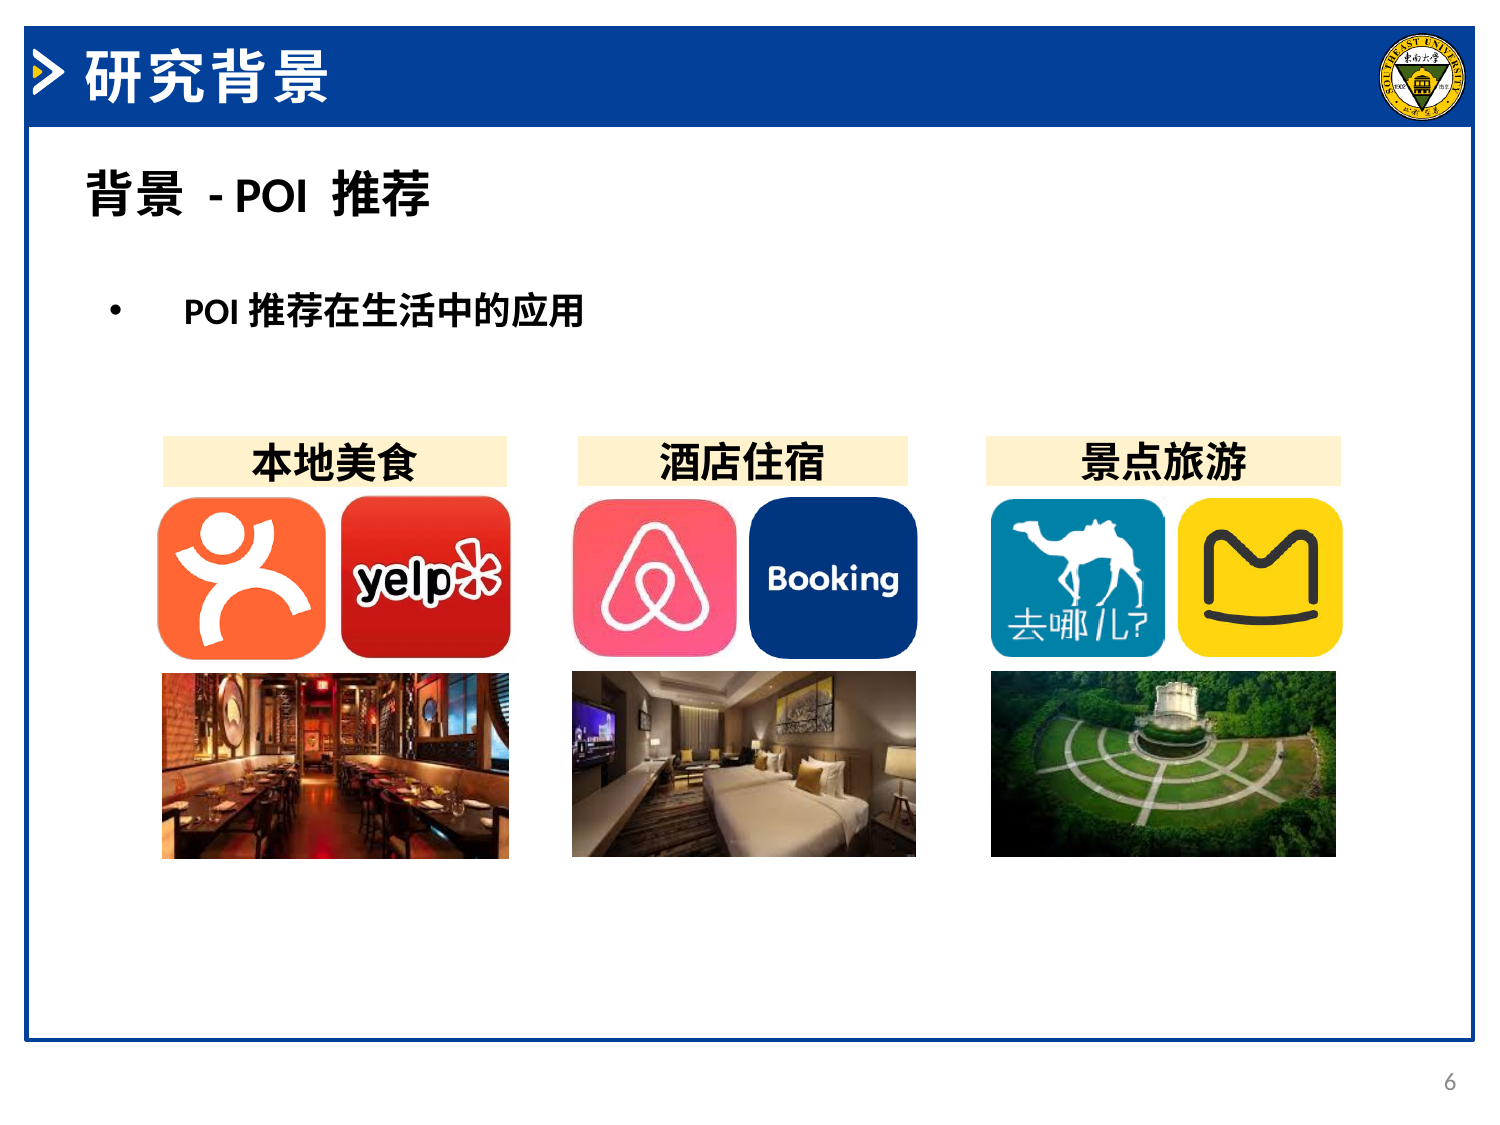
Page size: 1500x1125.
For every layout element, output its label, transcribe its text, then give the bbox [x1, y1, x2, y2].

text_box POI推荐在生活中的应用 [94, 268, 845, 340]
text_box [157, 434, 518, 859]
text_box 研究背景 [70, 32, 605, 118]
picture [1378, 33, 1467, 121]
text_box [984, 434, 1343, 857]
text_box 背景 - POI 推荐 [70, 154, 716, 230]
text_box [571, 434, 918, 857]
slide_number 6 [1382, 1051, 1472, 1111]
